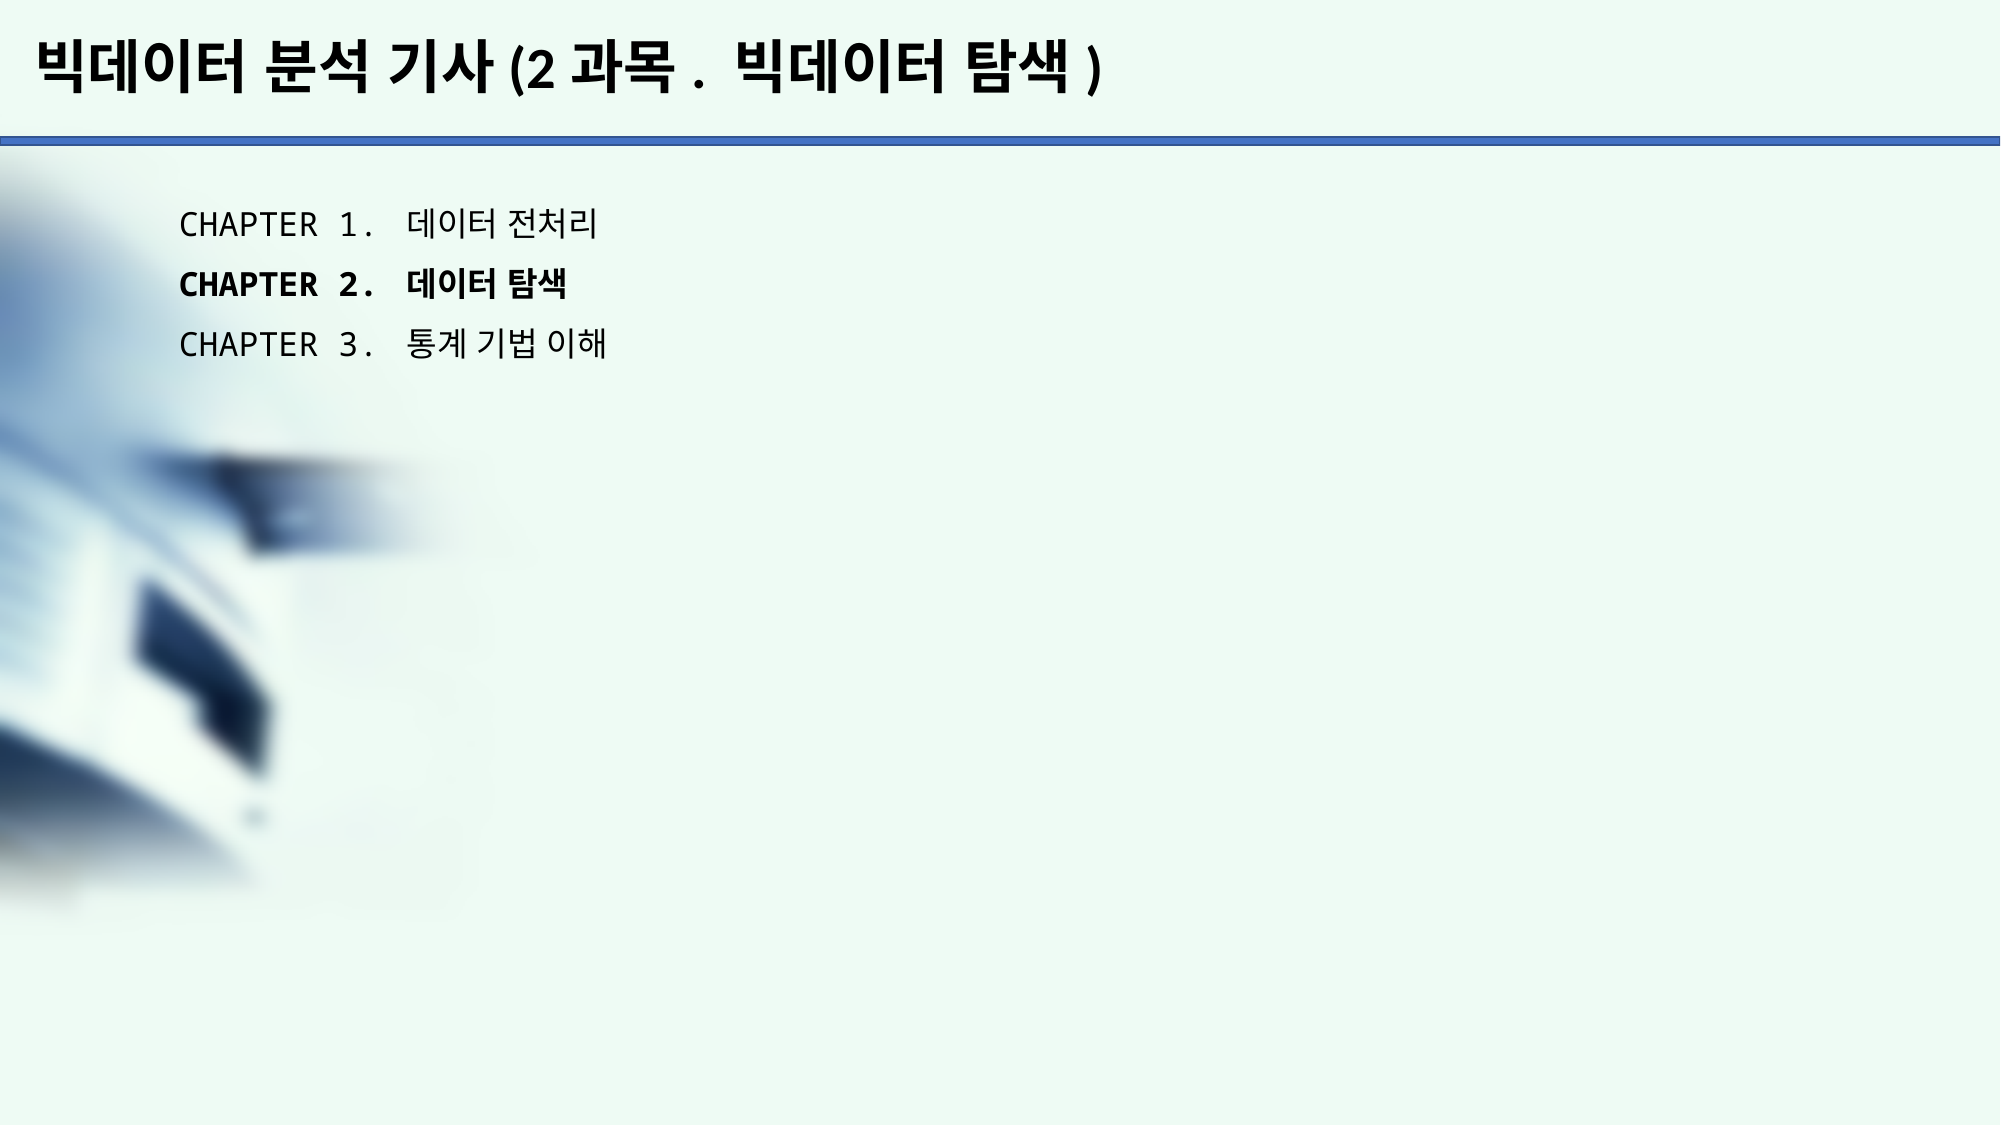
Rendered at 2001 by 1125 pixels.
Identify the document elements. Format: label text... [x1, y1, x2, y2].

picture [0, 146, 2000, 1125]
title 빅데이터 분석 기사(2과목. 빅데이터 탐색) [19, 14, 1745, 126]
text_box CHAPTER 1. 데이터 전처리 CHAPTER 2. 데이터 탐색 CHAPTER 3. 통계 기법 이해 [163, 175, 1922, 370]
picture [0, 0, 2000, 136]
